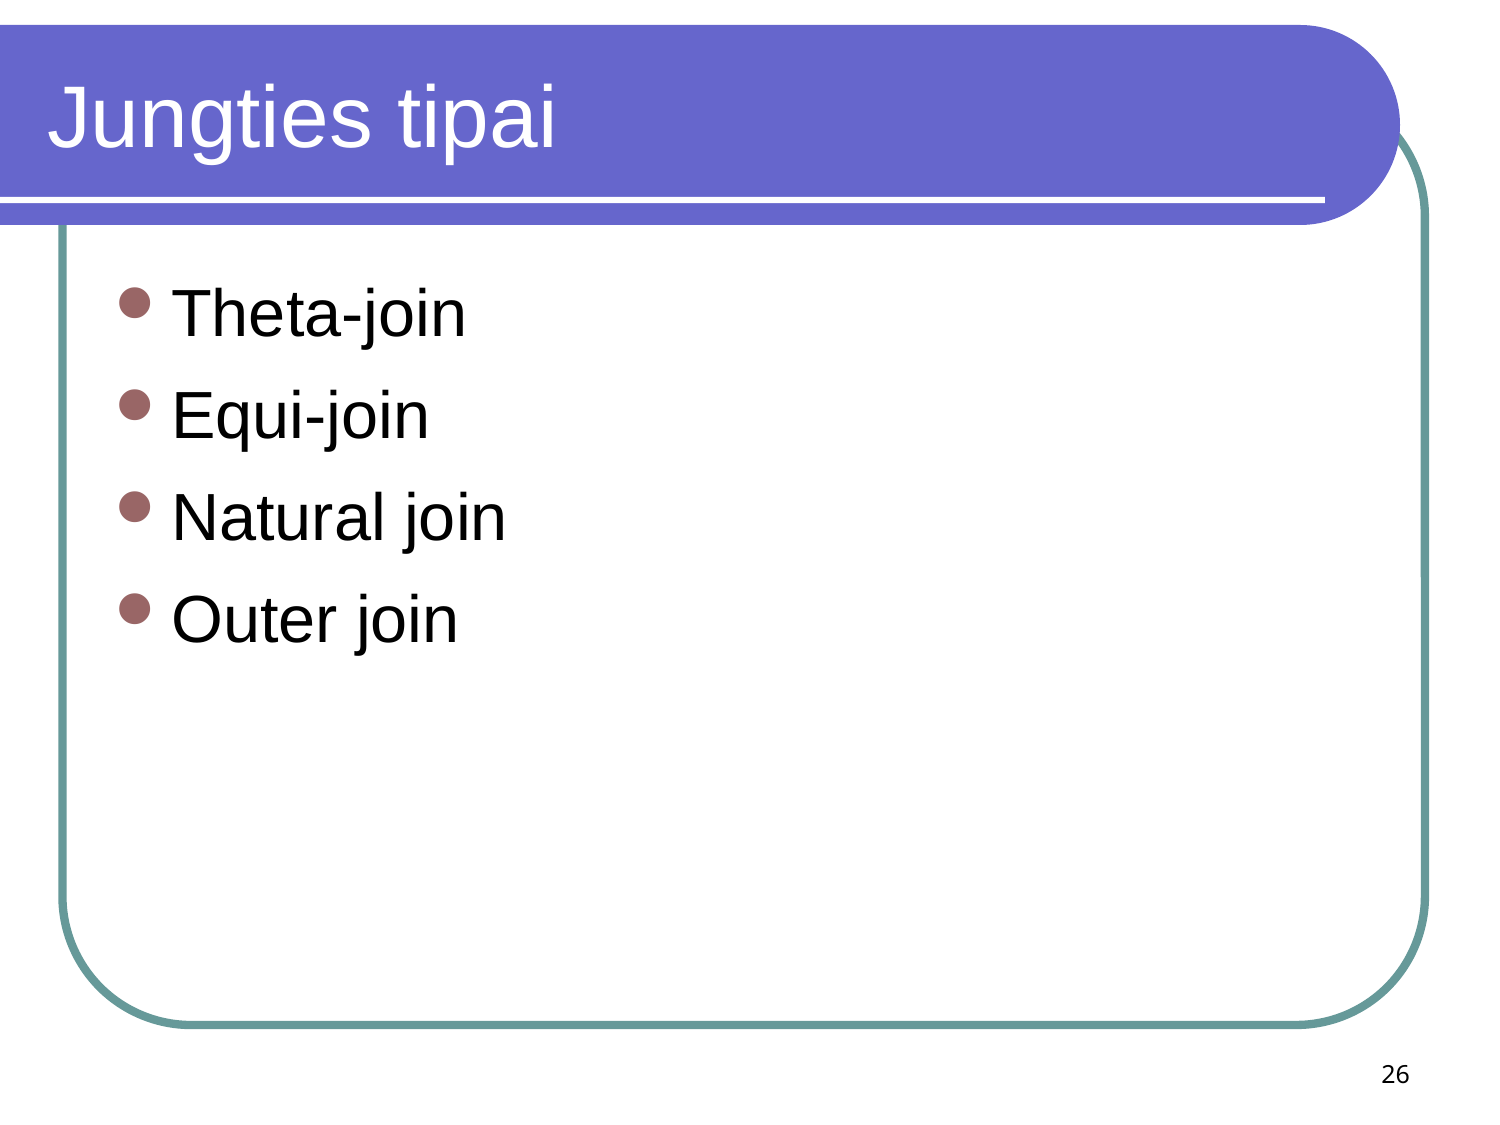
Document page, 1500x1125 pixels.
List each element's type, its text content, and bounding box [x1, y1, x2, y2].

slide_number 26 [1074, 1025, 1425, 1100]
list Theta-join Equi-join Natural join Outer join [99, 262, 1400, 988]
title Jungties tipai [32, 37, 1347, 188]
